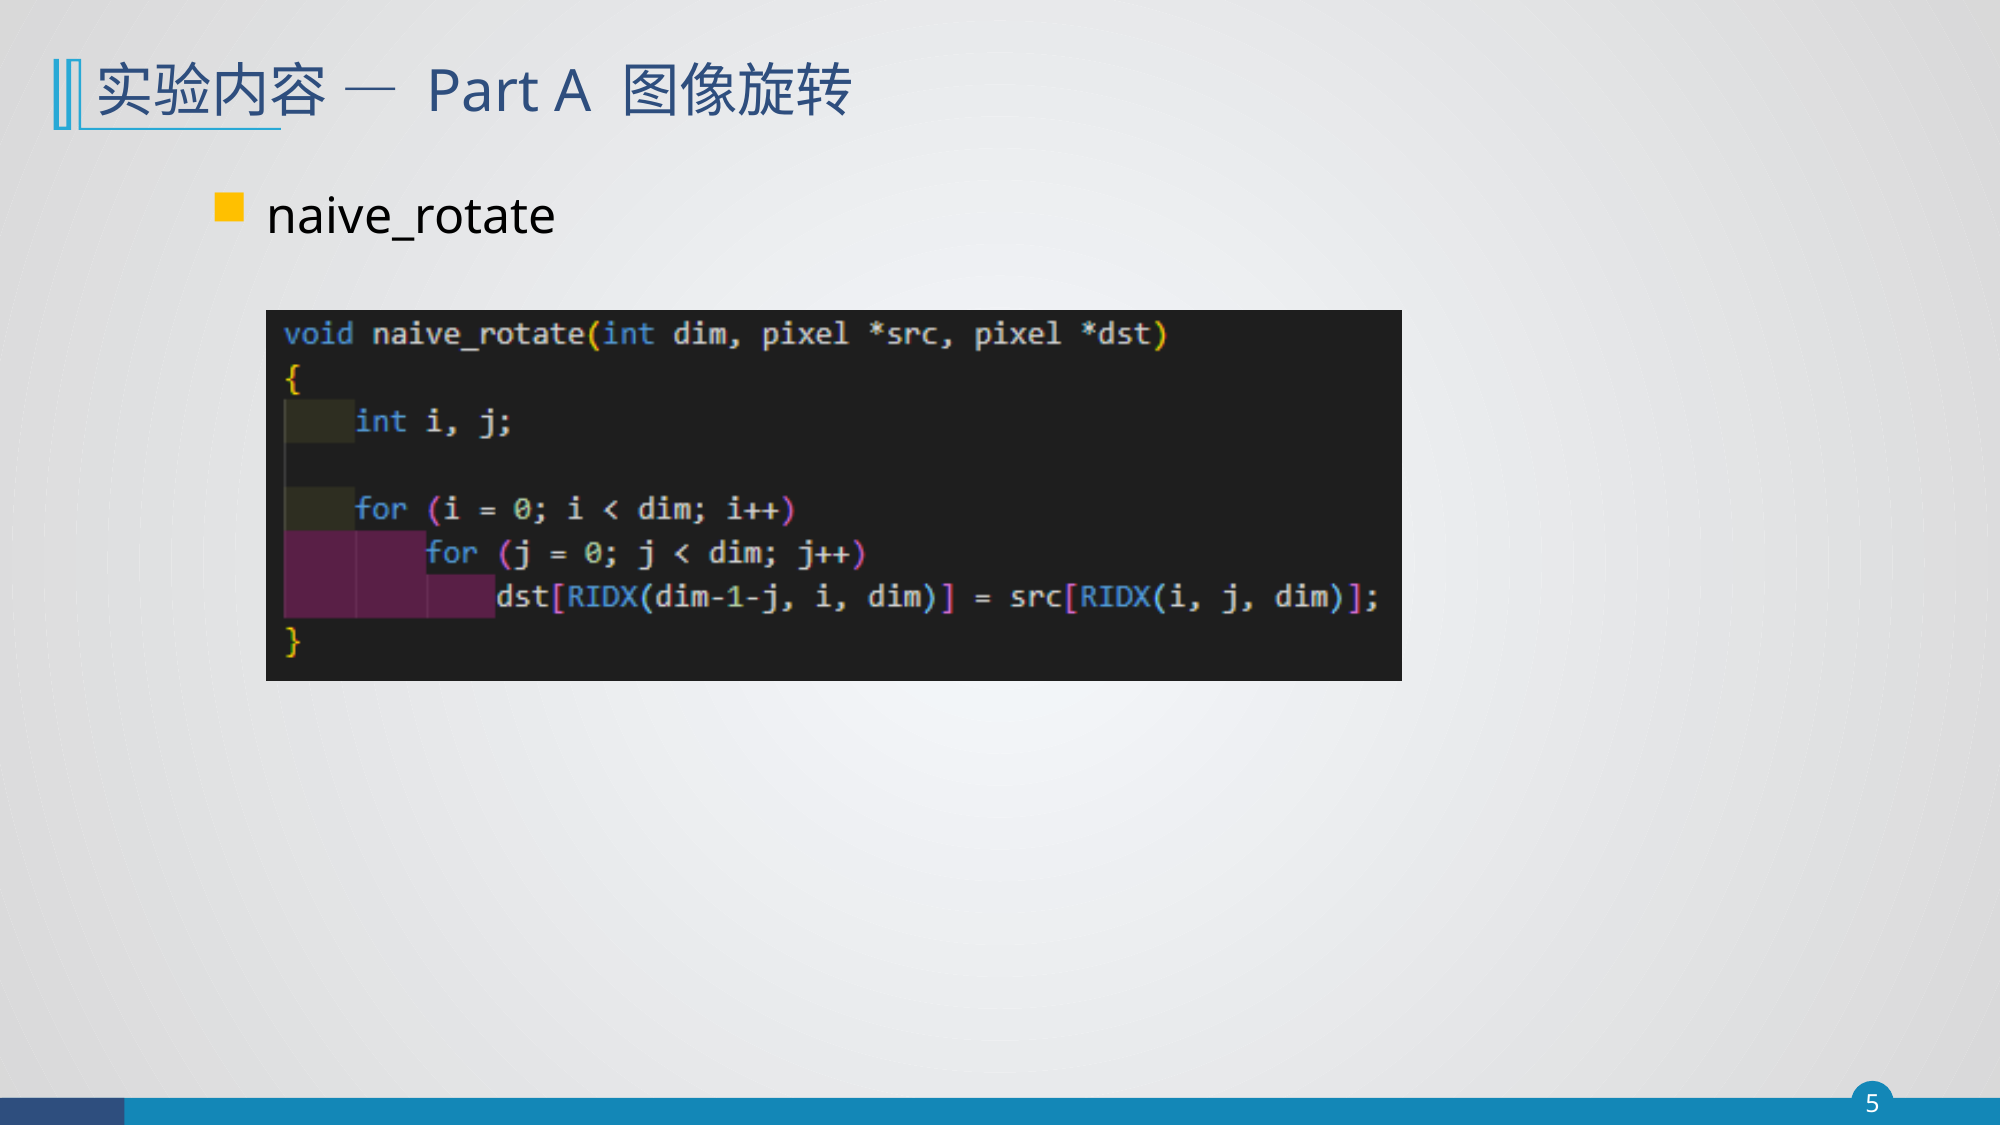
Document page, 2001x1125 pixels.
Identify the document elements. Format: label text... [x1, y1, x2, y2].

list naive_rotate [195, 164, 1563, 1090]
title 实验内容 — Part A 图像旋转 [80, 42, 1805, 144]
picture [266, 310, 1402, 681]
